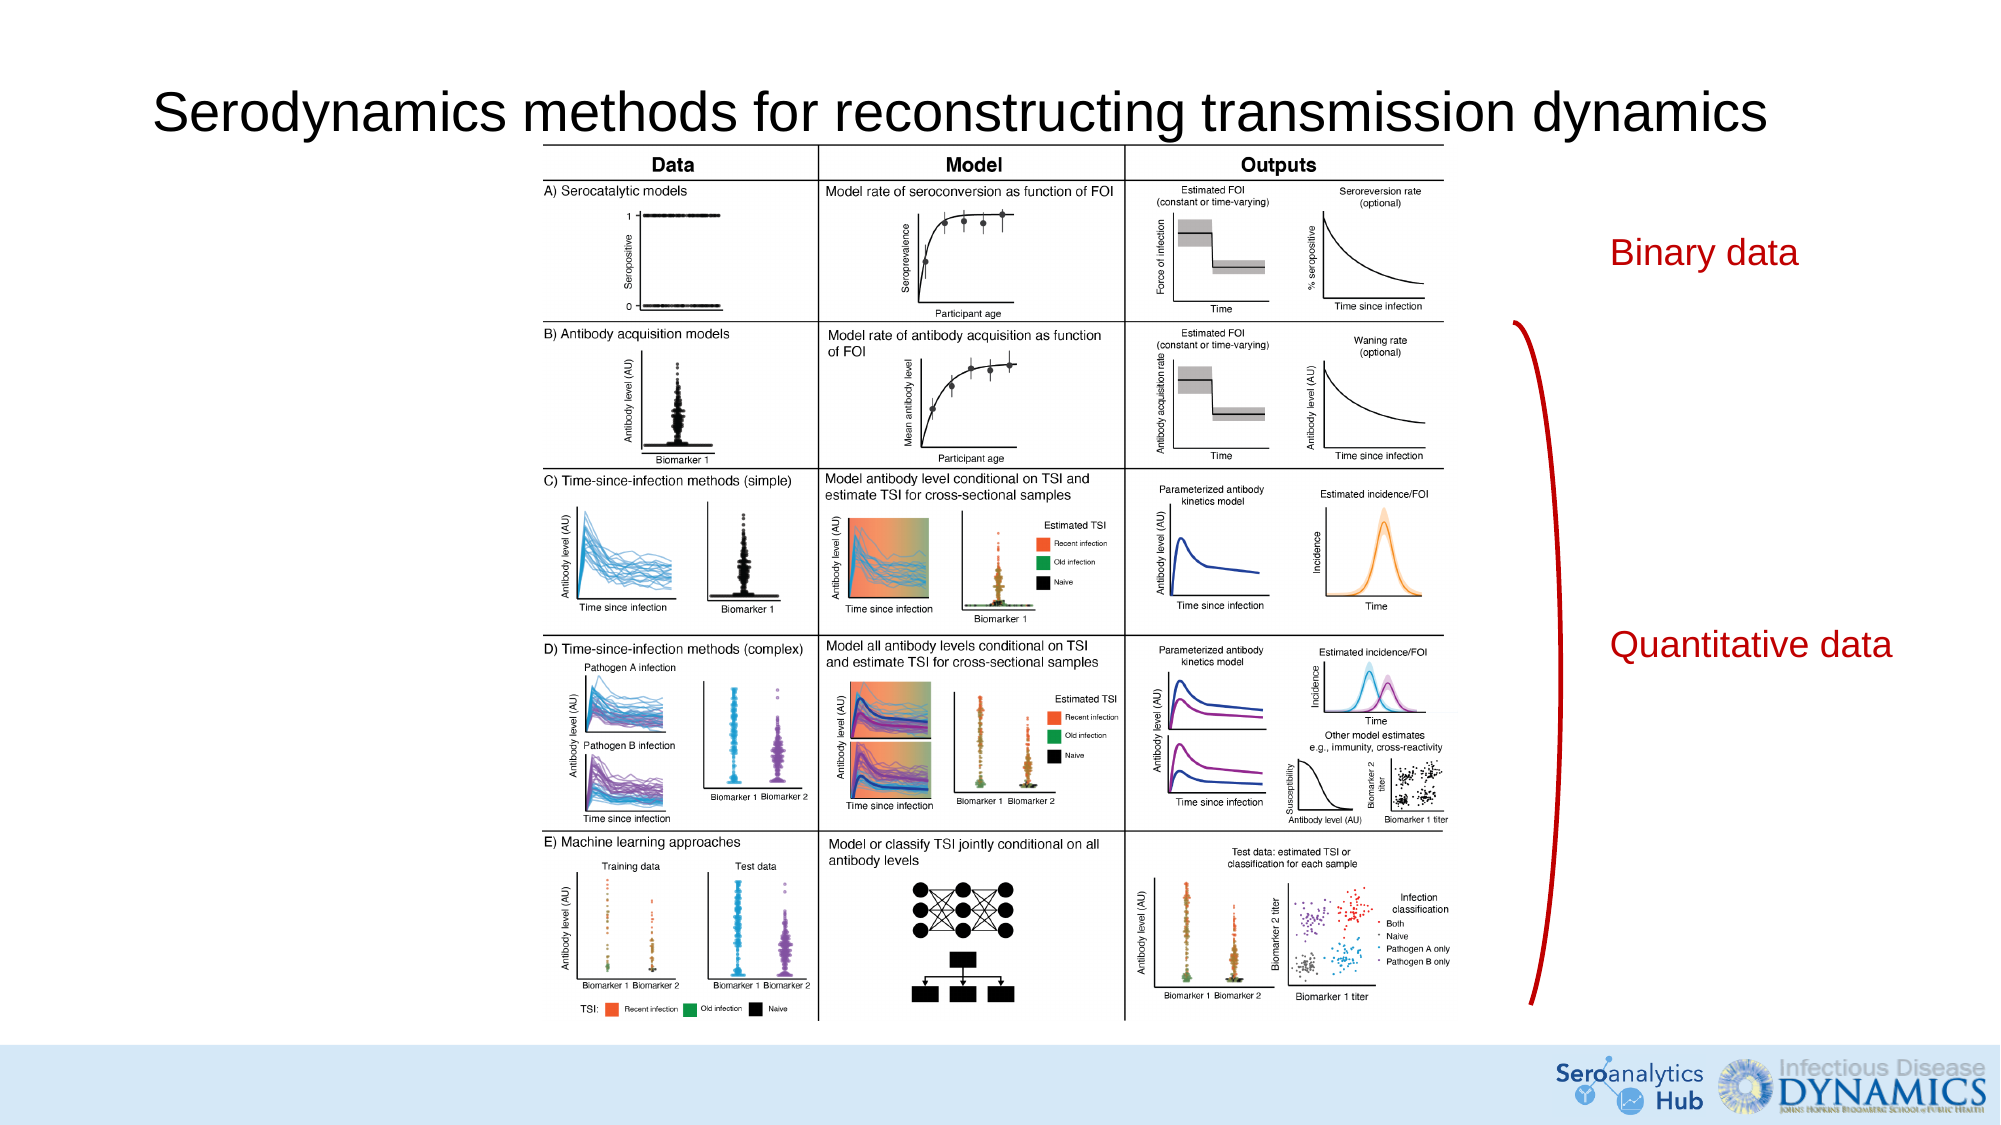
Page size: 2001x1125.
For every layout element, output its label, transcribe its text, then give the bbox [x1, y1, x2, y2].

title Serodynamics methods for reconstructing transmission dynamics [137, 54, 1863, 172]
picture [1719, 1059, 1986, 1115]
picture [541, 143, 1458, 1022]
text_box Quantitative data [1594, 612, 2000, 673]
text_box [1512, 320, 1563, 1006]
text_box Binary data [1594, 220, 1926, 281]
